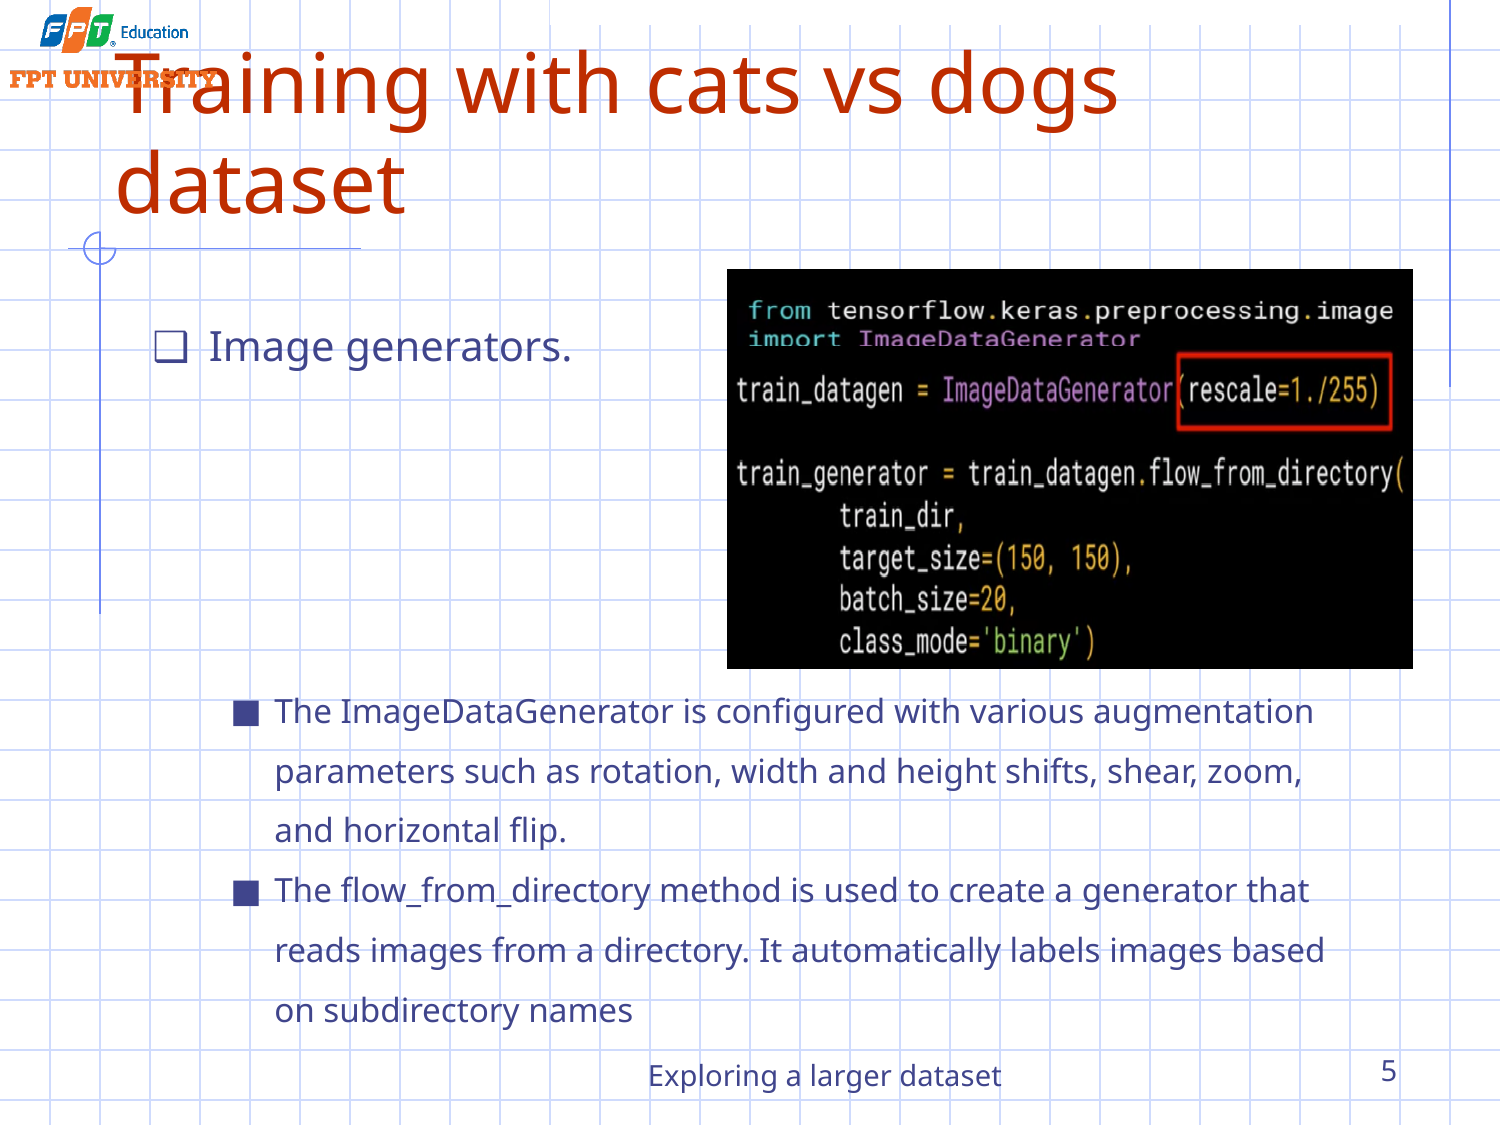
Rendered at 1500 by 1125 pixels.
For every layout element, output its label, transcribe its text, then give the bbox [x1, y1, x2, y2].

text_box Exploring a larger dataset [587, 1024, 1063, 1100]
picture [726, 269, 1413, 669]
title Training with cats vs dogs dataset [99, 50, 1438, 238]
list Image generators. The ImageDataGenerator is configured with various augmentation parameters such as rotation, width and height shifts, shear, zoom, and horizontal flip. The flow_from_directory method is used to create a generator that reads images from a directory. It automatically labels images based on subdirectory names [137, 287, 1375, 988]
picture [10, 6, 217, 88]
text_box ‹#› [1099, 1024, 1413, 1100]
